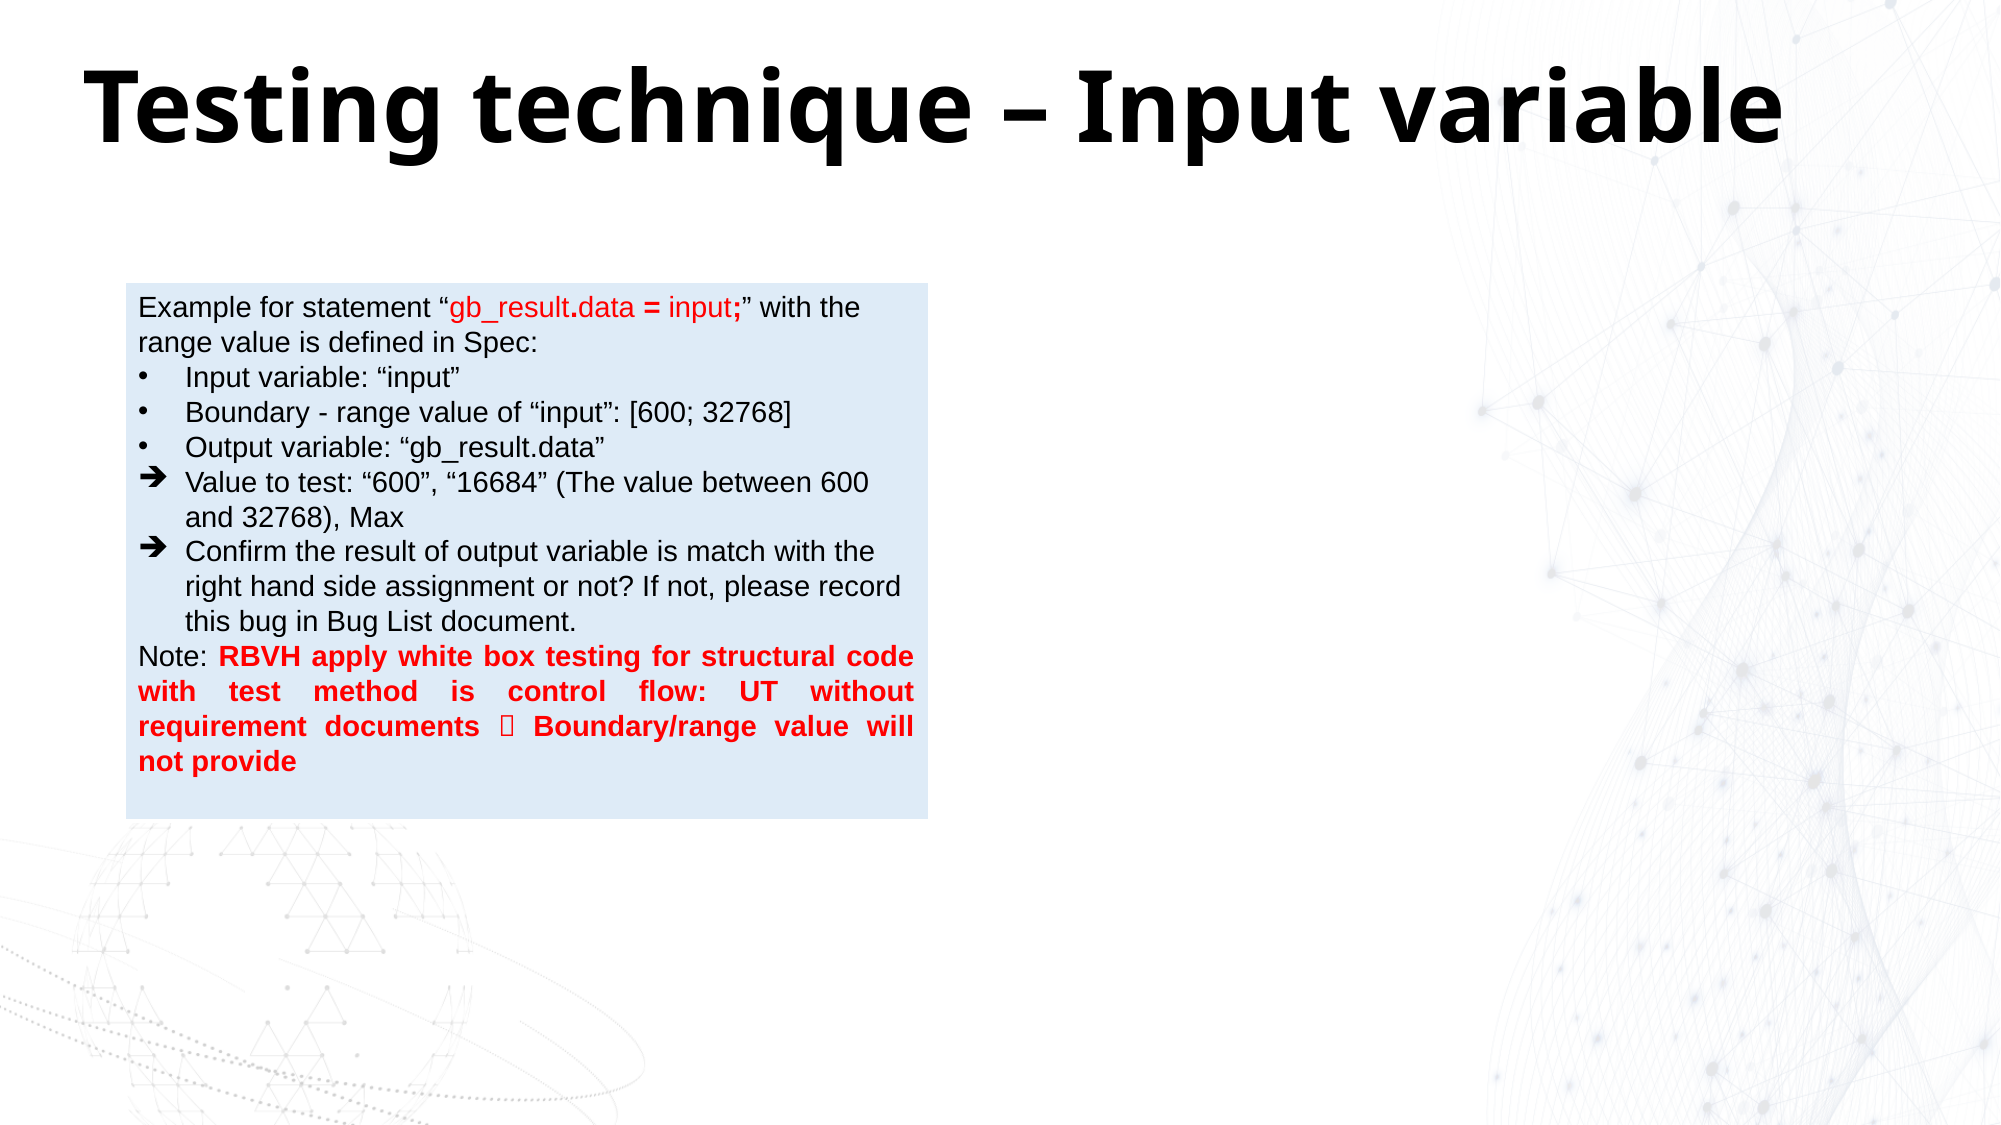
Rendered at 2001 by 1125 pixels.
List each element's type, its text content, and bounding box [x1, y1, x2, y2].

text_box Example for statement “gb_result.data = input;” with the range value is defined in Spec: Input variable: “input” Boundary - range value of “input”: [600; 32768] Output variable: “gb_result.data” Value to test: “600”, “16684” (The value between 600 and 32768), Max Confirm the result of output variable is match with the right hand side assignment or not? If not, please record this bug in Bug List document. Note: RBVH apply white box testing for structural code with test method is control flow: UT without requirement documents  Boundary/range value will not provide [121, 279, 932, 823]
picture [0, 0, 2001, 1125]
title Testing technique – Input variable [71, 41, 1927, 180]
